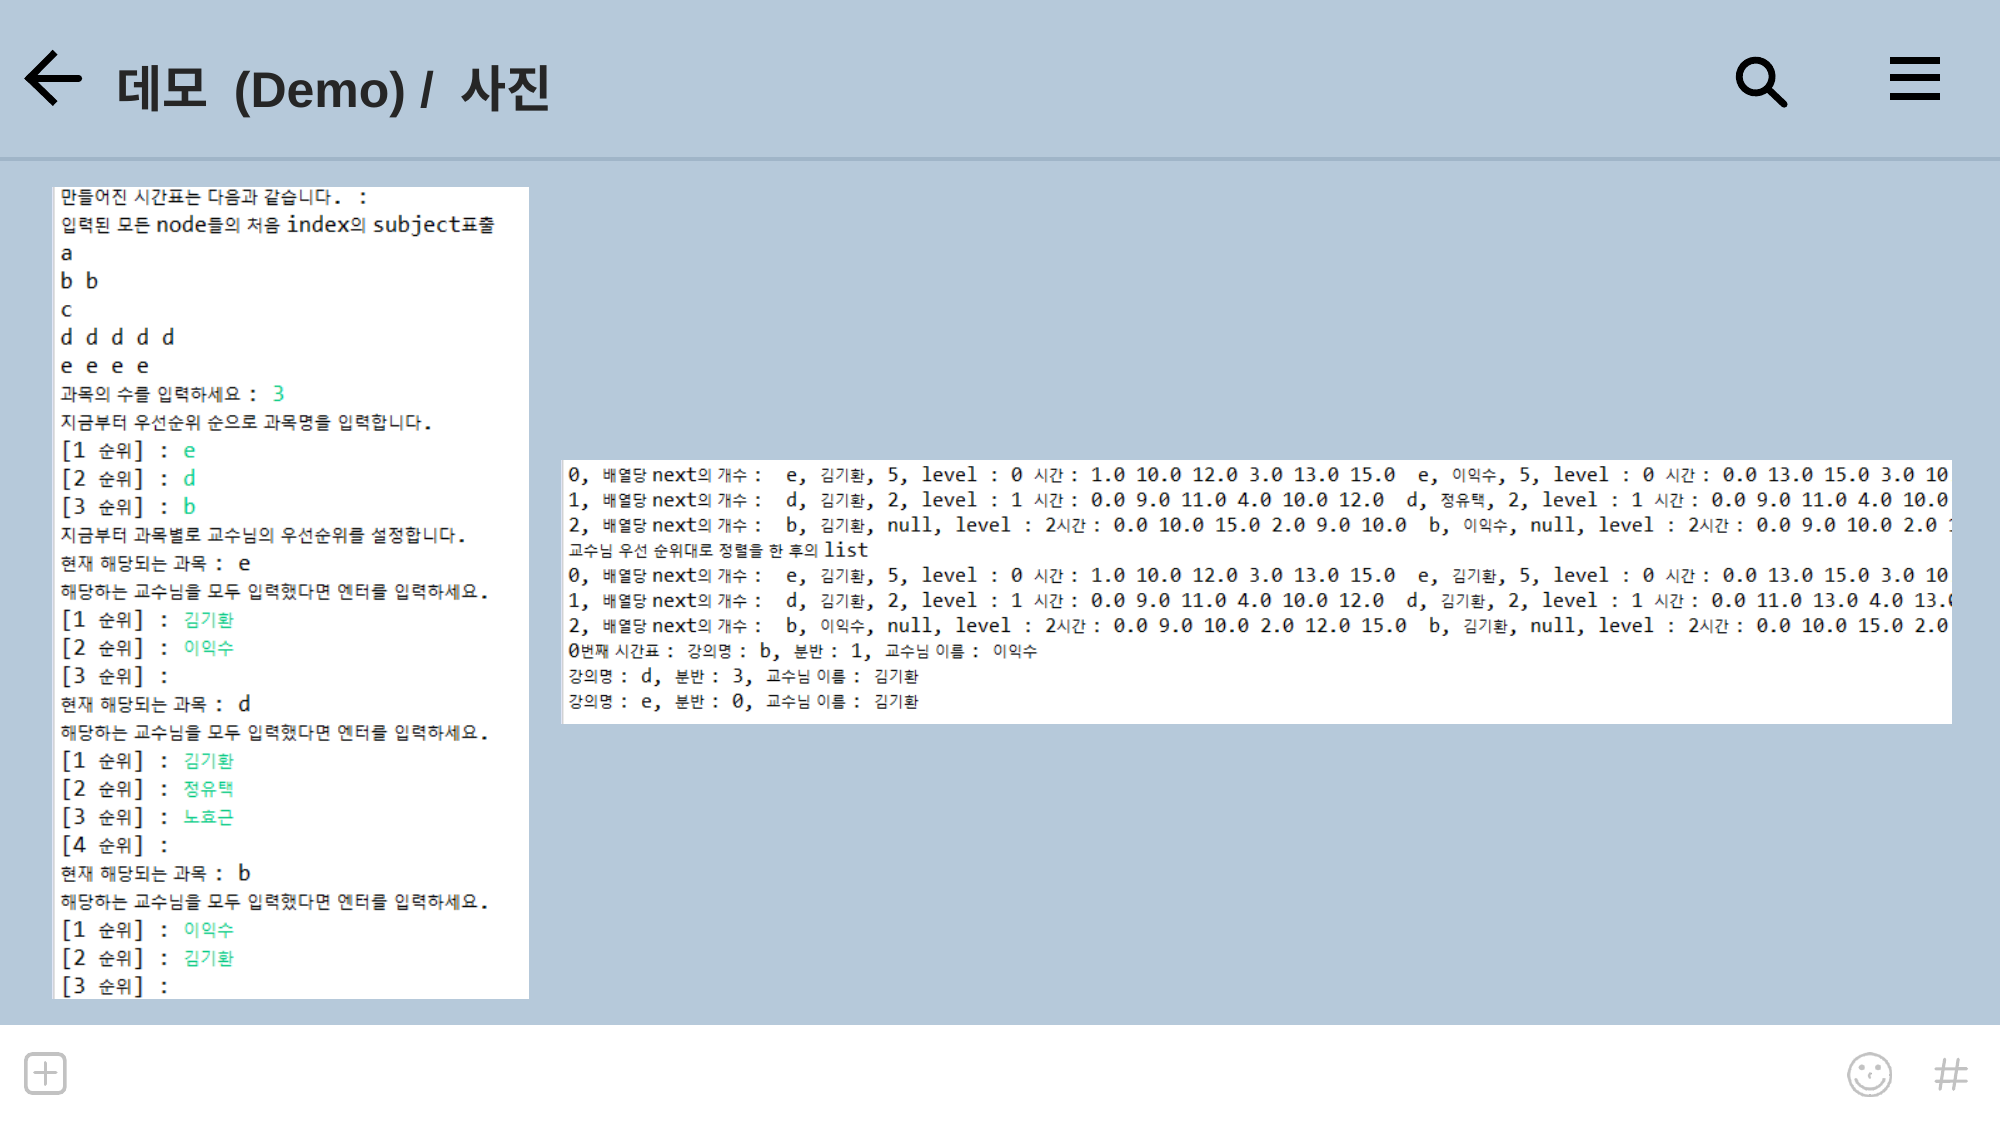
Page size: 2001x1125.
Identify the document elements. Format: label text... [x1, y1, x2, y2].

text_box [29, 54, 79, 102]
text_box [0, 1024, 2000, 1125]
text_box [1739, 59, 1784, 106]
text_box [0, 0, 2000, 160]
picture [561, 460, 1952, 724]
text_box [1893, 60, 1938, 97]
picture [52, 187, 529, 999]
text_box 데모 (Demo) / 사진 [101, 49, 594, 125]
